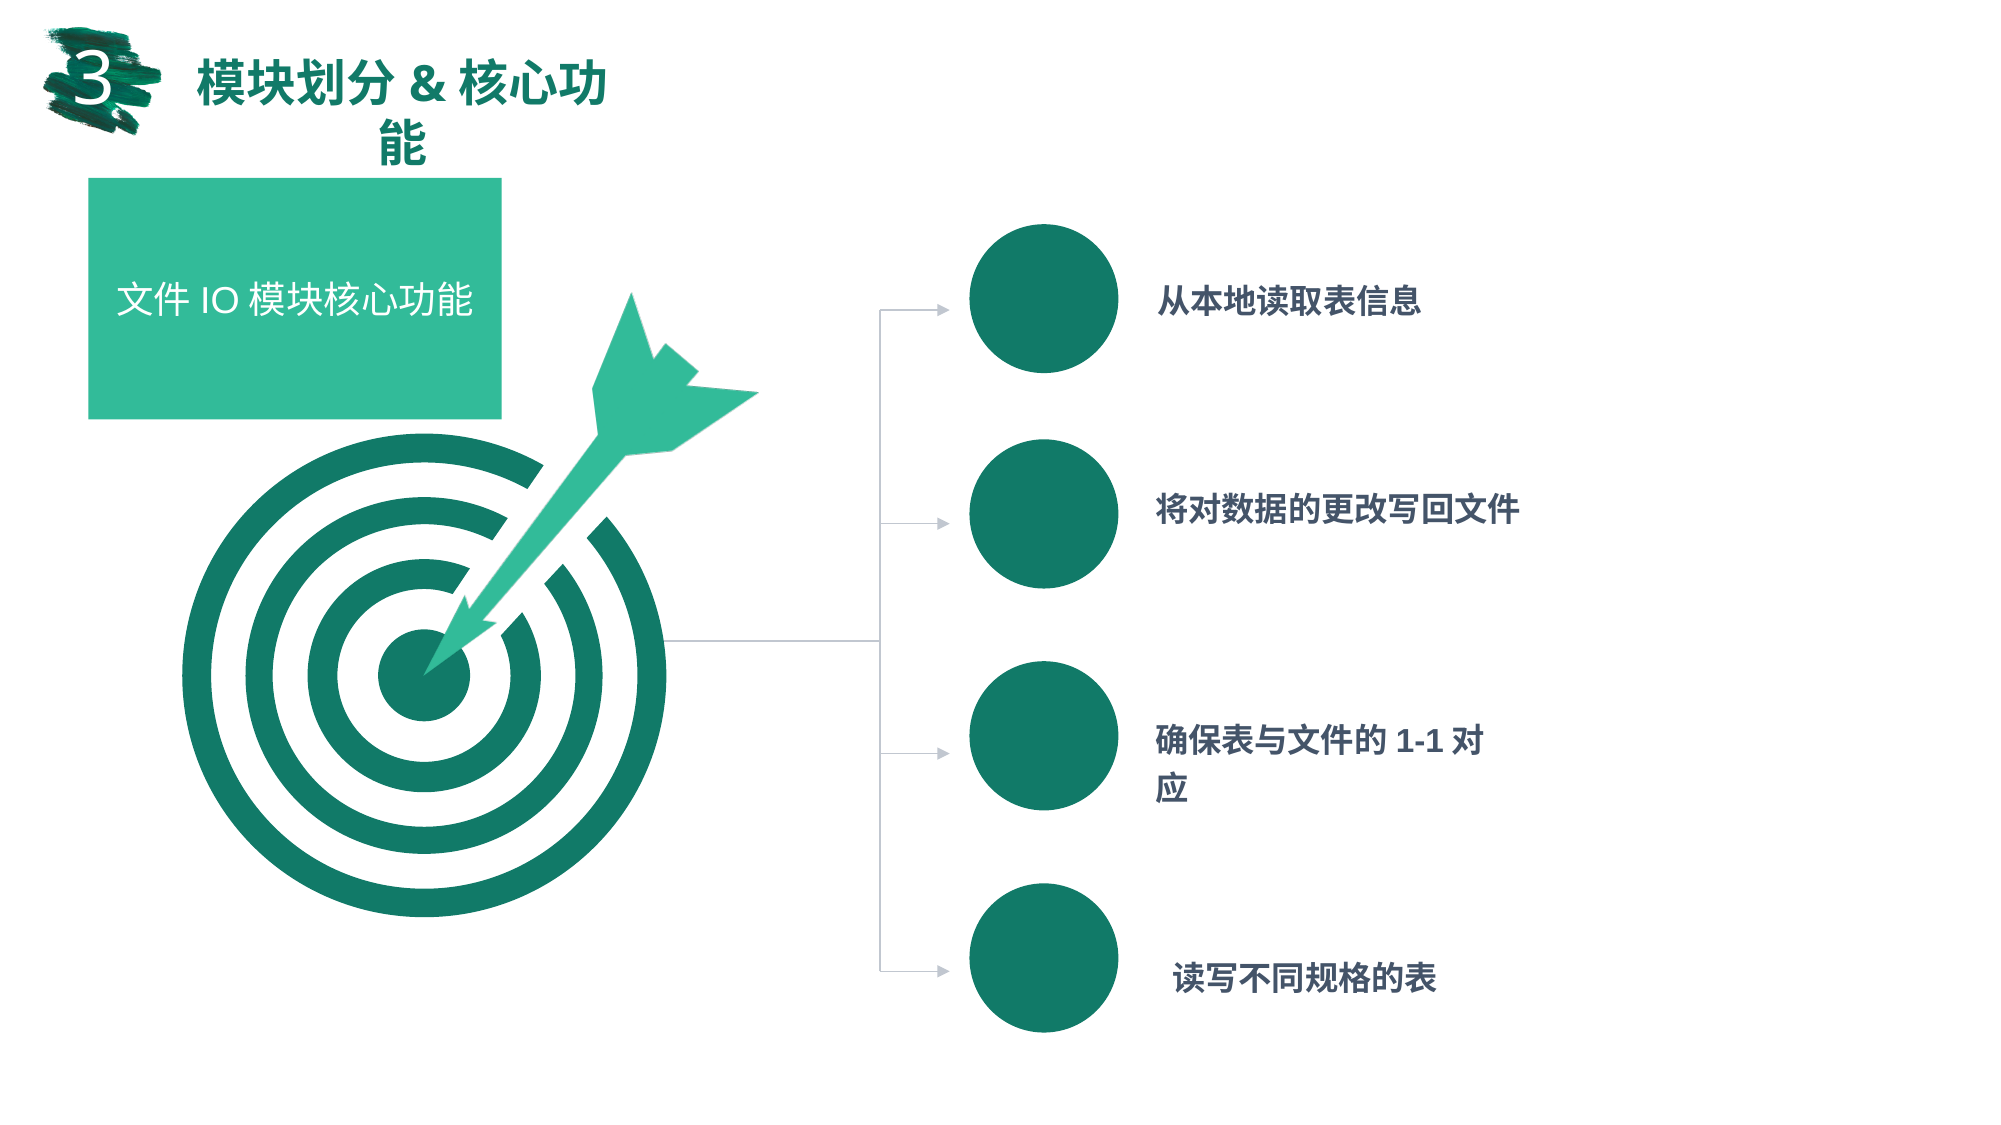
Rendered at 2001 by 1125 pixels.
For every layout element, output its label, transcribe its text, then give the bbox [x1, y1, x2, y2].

text_box [969, 661, 1119, 811]
picture [42, 25, 163, 136]
text_box [182, 433, 667, 918]
text_box 模块划分&核心功能 [161, 43, 644, 179]
picture [423, 292, 759, 677]
text_box [969, 224, 1119, 374]
text_box 将对数据的更改写回文件 [1140, 473, 1560, 536]
text_box [969, 883, 1119, 1033]
text_box 文件IO模块核心功能 [88, 177, 502, 420]
text_box [378, 629, 470, 722]
text_box 从本地读取表信息 [1142, 264, 1496, 328]
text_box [879, 309, 950, 972]
text_box [969, 439, 1119, 589]
text_box [307, 559, 541, 793]
text_box 确保表与文件的1-1对应 [1140, 703, 1528, 815]
text_box 读写不同规格的表 [1157, 941, 1511, 1005]
text_box [245, 497, 603, 854]
